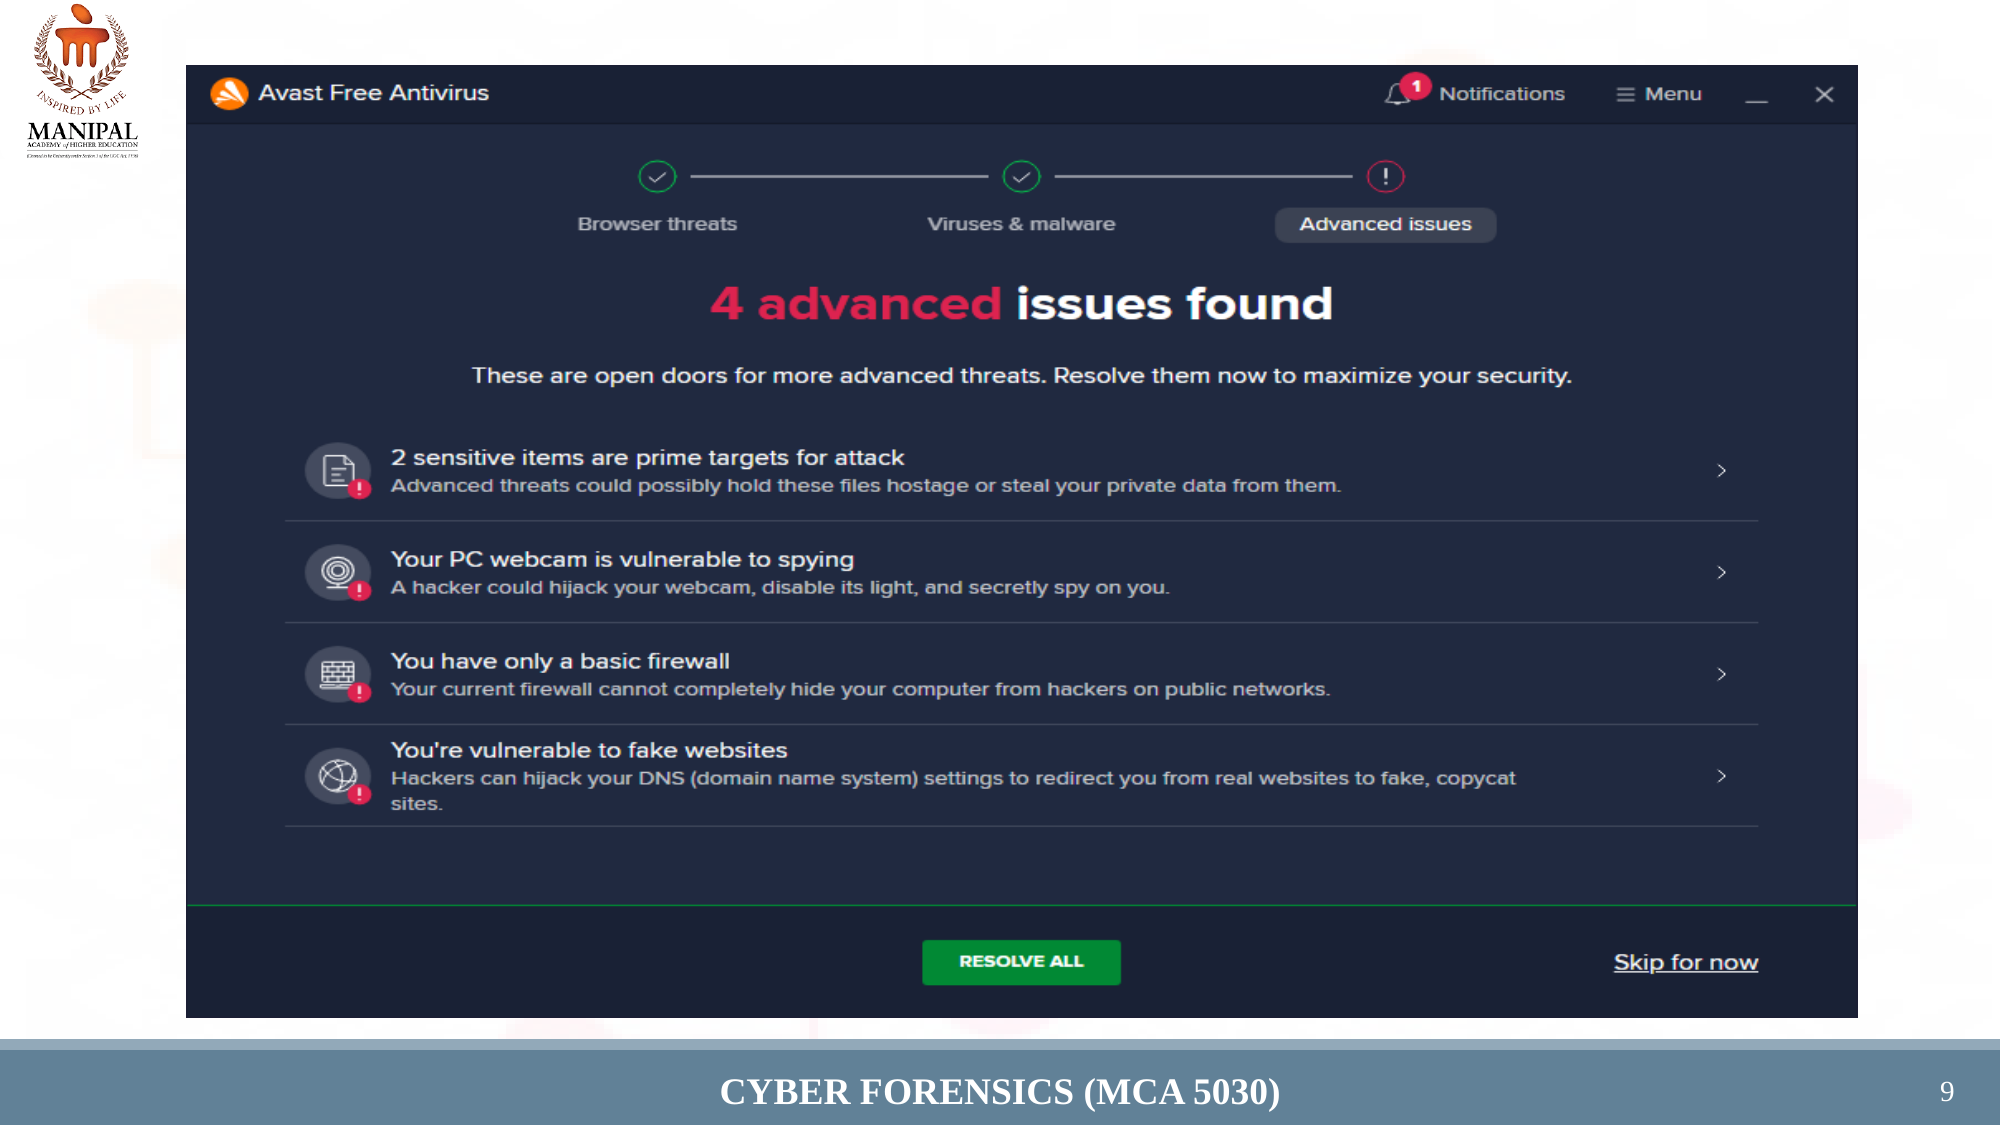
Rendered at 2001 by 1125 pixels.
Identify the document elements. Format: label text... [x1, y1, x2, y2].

footer Cyber Forensics (MCA 5030) [604, 1059, 1396, 1120]
picture [0, 0, 163, 163]
slide_number 9 [1754, 1059, 1970, 1120]
picture [185, 65, 1859, 1019]
